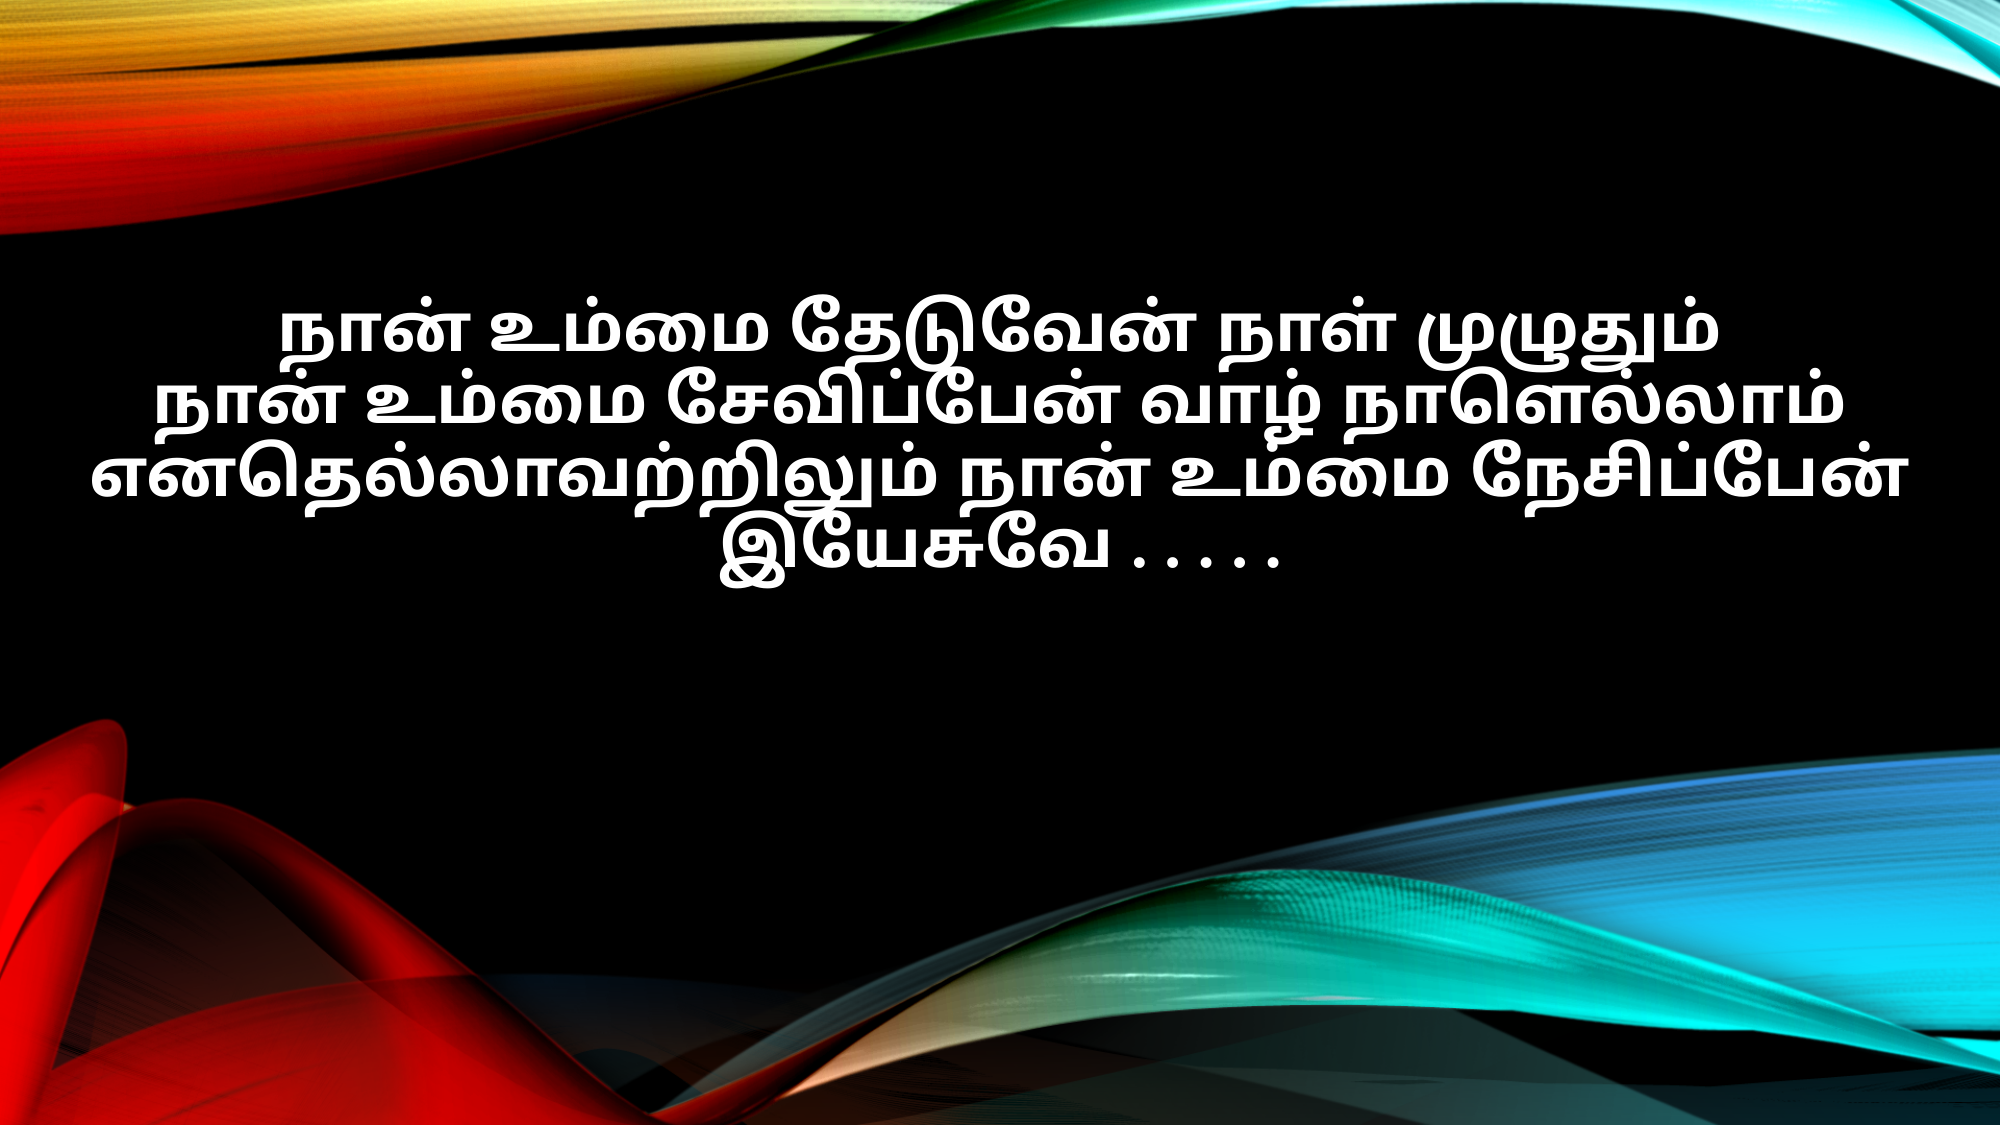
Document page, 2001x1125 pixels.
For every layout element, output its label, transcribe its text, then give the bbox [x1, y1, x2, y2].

subtitle நான் உம்மை தேடுவேன் நாள் முழுதும் நான் உம்மை சேவிப்பேன் வாழ் நாளெல்லாம் எனதெல்லாவற்றிலும் நான் உம்மை நேசிப்பேன் இயேசுவே . . . . . [0, 0, 2000, 1125]
